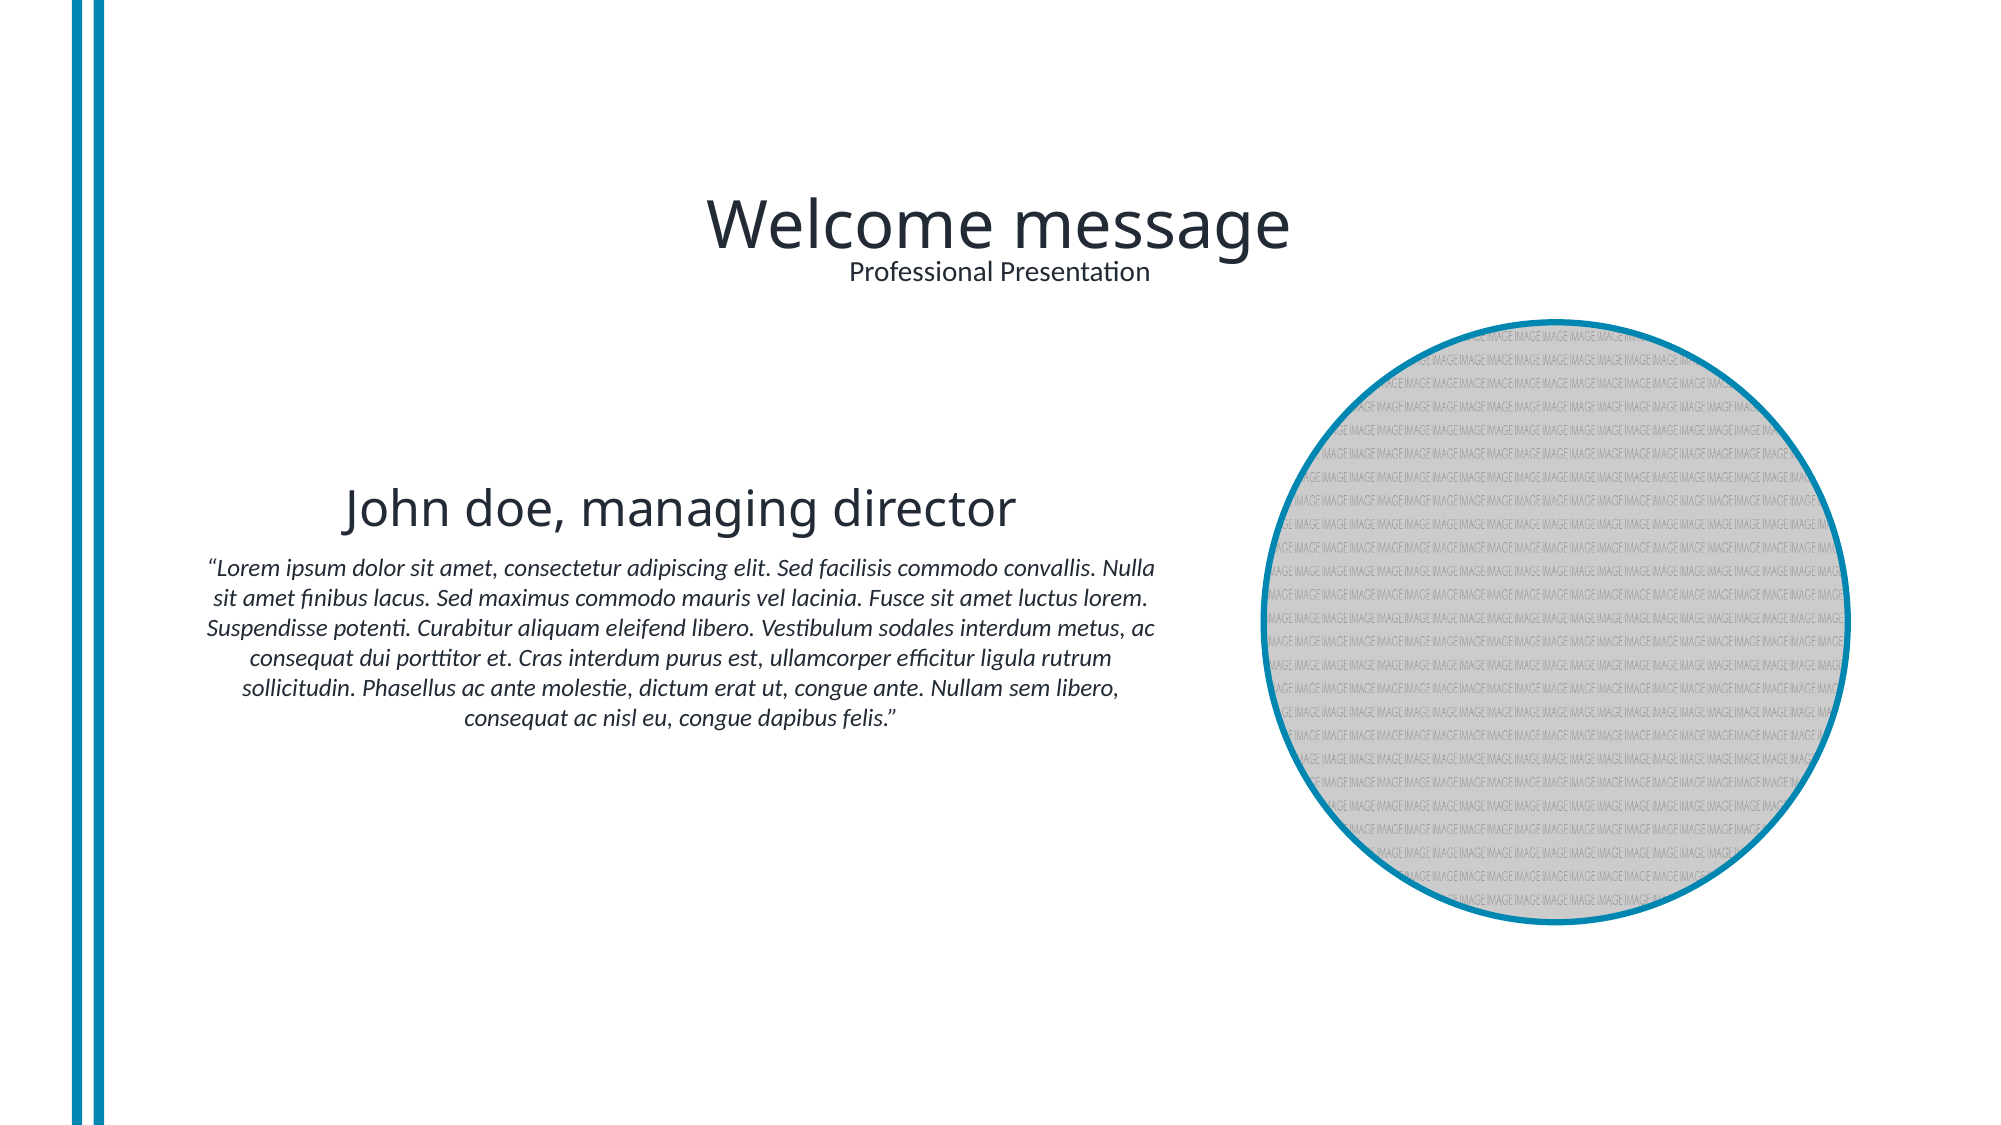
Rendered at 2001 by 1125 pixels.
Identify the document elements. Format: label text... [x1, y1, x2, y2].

text_box [1262, 321, 1849, 924]
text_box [132, 174, 1868, 296]
text_box “Lorem ipsum dolor sit amet, consectetur adipiscing elit. Sed facilisis commodo convallis. Nulla sit amet finibus lacus. Sed maximus commodo mauris vel lacinia. Fusce sit amet luctus lorem. Suspendisse potenti. Curabitur aliquam eleifend libero. Vestibulum sodales interdum metus, ac consequat dui porttitor et. Cras interdum purus est, ullamcorper efficitur ligula rutrum sollicitudin. Phasellus ac ante molestie, dictum erat ut, congue ante. Nullam sem libero, consequat ac nisl eu, congue dapibus felis.” [184, 544, 1179, 739]
text_box John doe, managing director [184, 468, 1179, 544]
